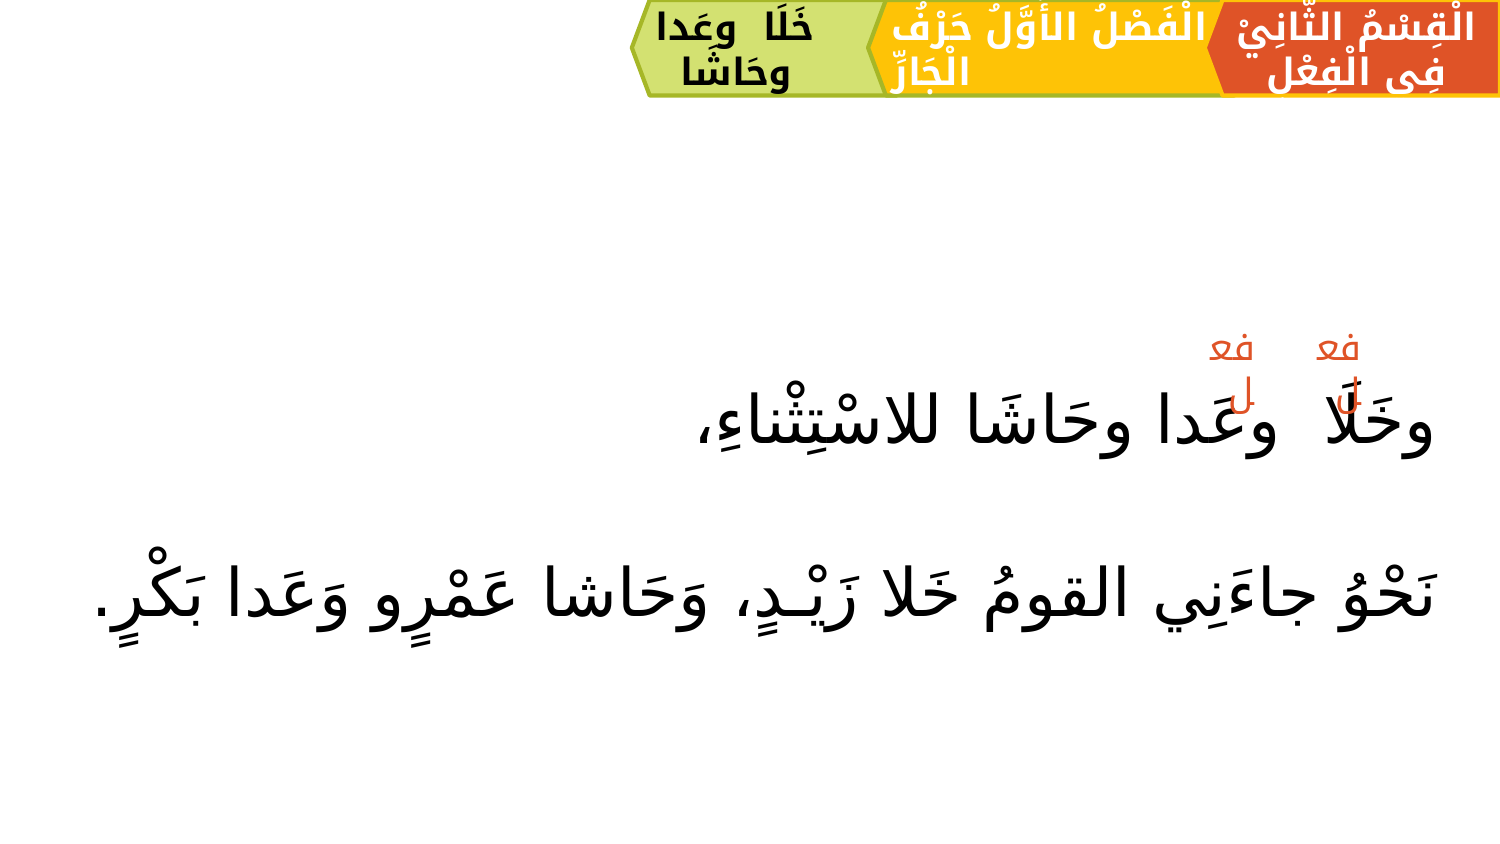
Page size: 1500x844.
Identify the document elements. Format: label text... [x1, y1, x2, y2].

text_box الْقِسْمُ الثَّانِيْ فِي الْفِعْلِ [1202, 0, 1500, 98]
text_box فعل [1281, 315, 1376, 421]
text_box الْفَصْلُ الأَوَّلُ حَرْفُ الْجَارِّ [866, 0, 1221, 98]
list وخَلَا وعَدا وحَاشَا للاسْتِثْناءِ، نَحْوُ جاءَنِي القومُ خَلا زَيْـدٍ، وَحَاشا عَمْرٍو وَعَدا بَكْرٍ. [29, 102, 1471, 824]
text_box خَلَا وعَدا وحَاشَا [629, 0, 885, 98]
text_box فعل [1175, 315, 1270, 421]
